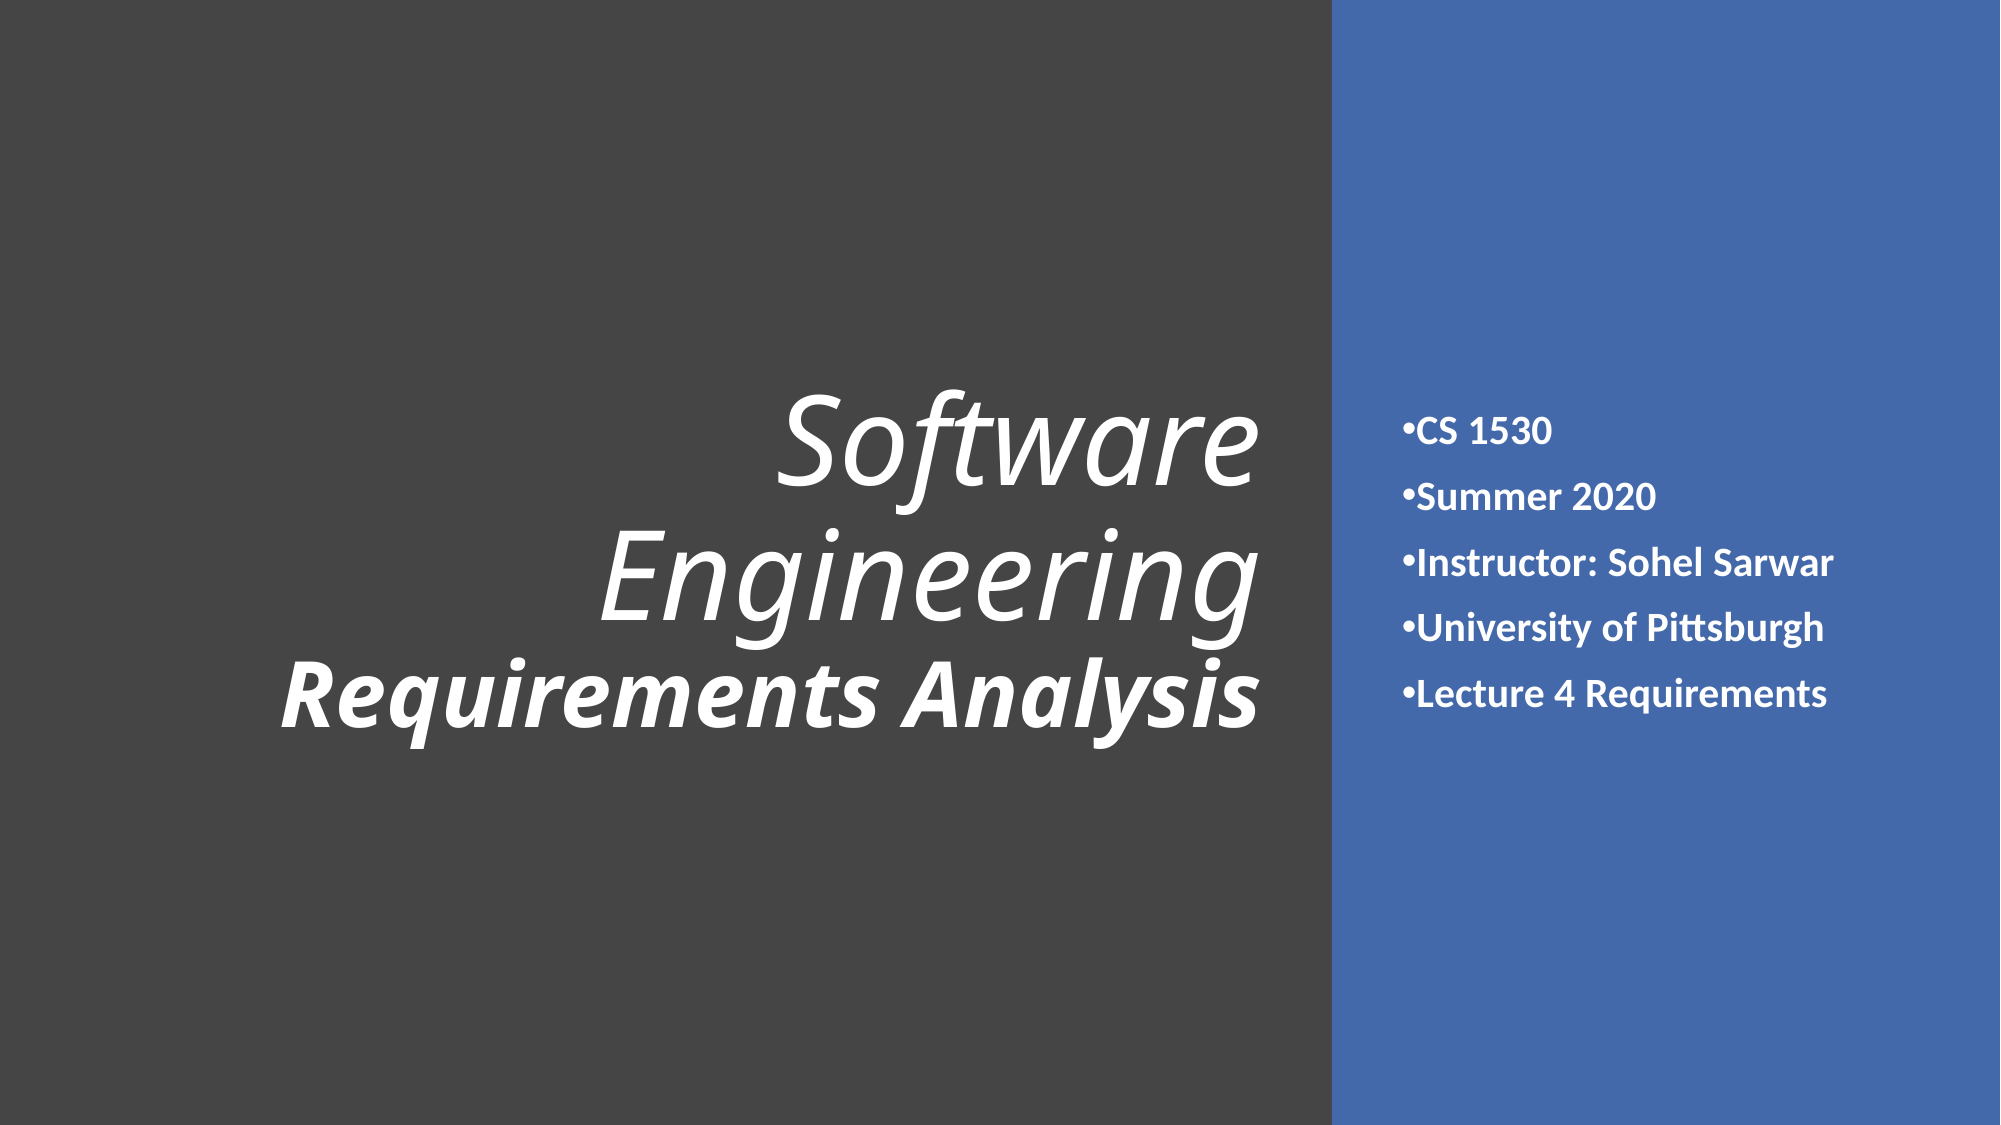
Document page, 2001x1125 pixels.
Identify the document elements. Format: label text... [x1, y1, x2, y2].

subtitle CS 1530 Summer 2020 Instructor: Sohel Sarwar University of Pittsburgh Lecture 4 Requirements [1386, 158, 1895, 967]
text_box [1331, 0, 2000, 1125]
title Software Engineering Requirements Analysis [167, 158, 1278, 967]
